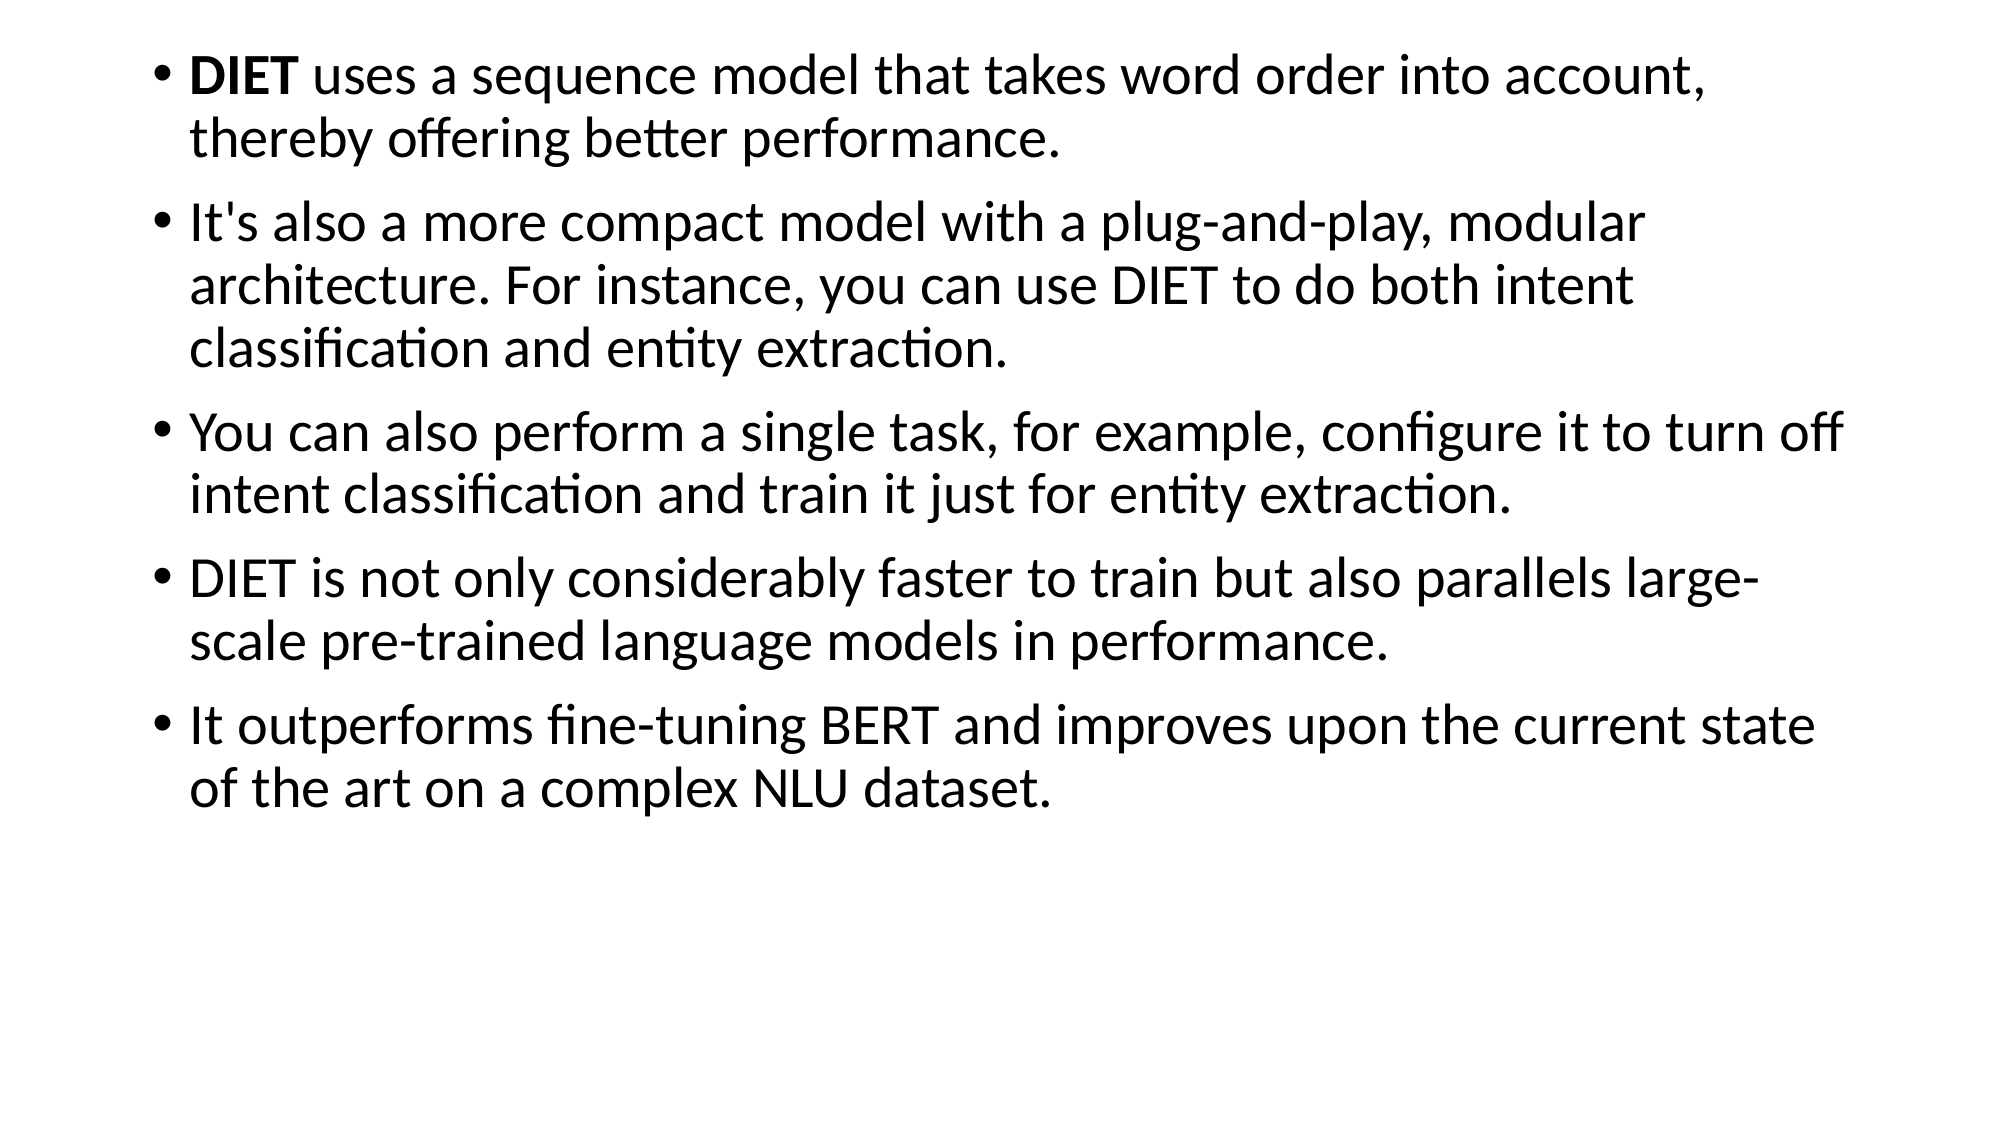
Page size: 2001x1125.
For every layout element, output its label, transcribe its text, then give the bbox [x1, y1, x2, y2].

list DIET uses a sequence model that takes word order into account, thereby offering better performance. It's also a more compact model with a plug-and-play, modular architecture. For instance, you can use DIET to do both intent classification and entity extraction. You can also perform a single task, for example, configure it to turn off intent classification and train it just for entity extraction. DIET is not only considerably faster to train but also parallels large-scale pre-trained language models in performance. It outperforms fine-tuning BERT and improves upon the current state of the art on a complex NLU dataset. [137, 36, 1863, 1014]
